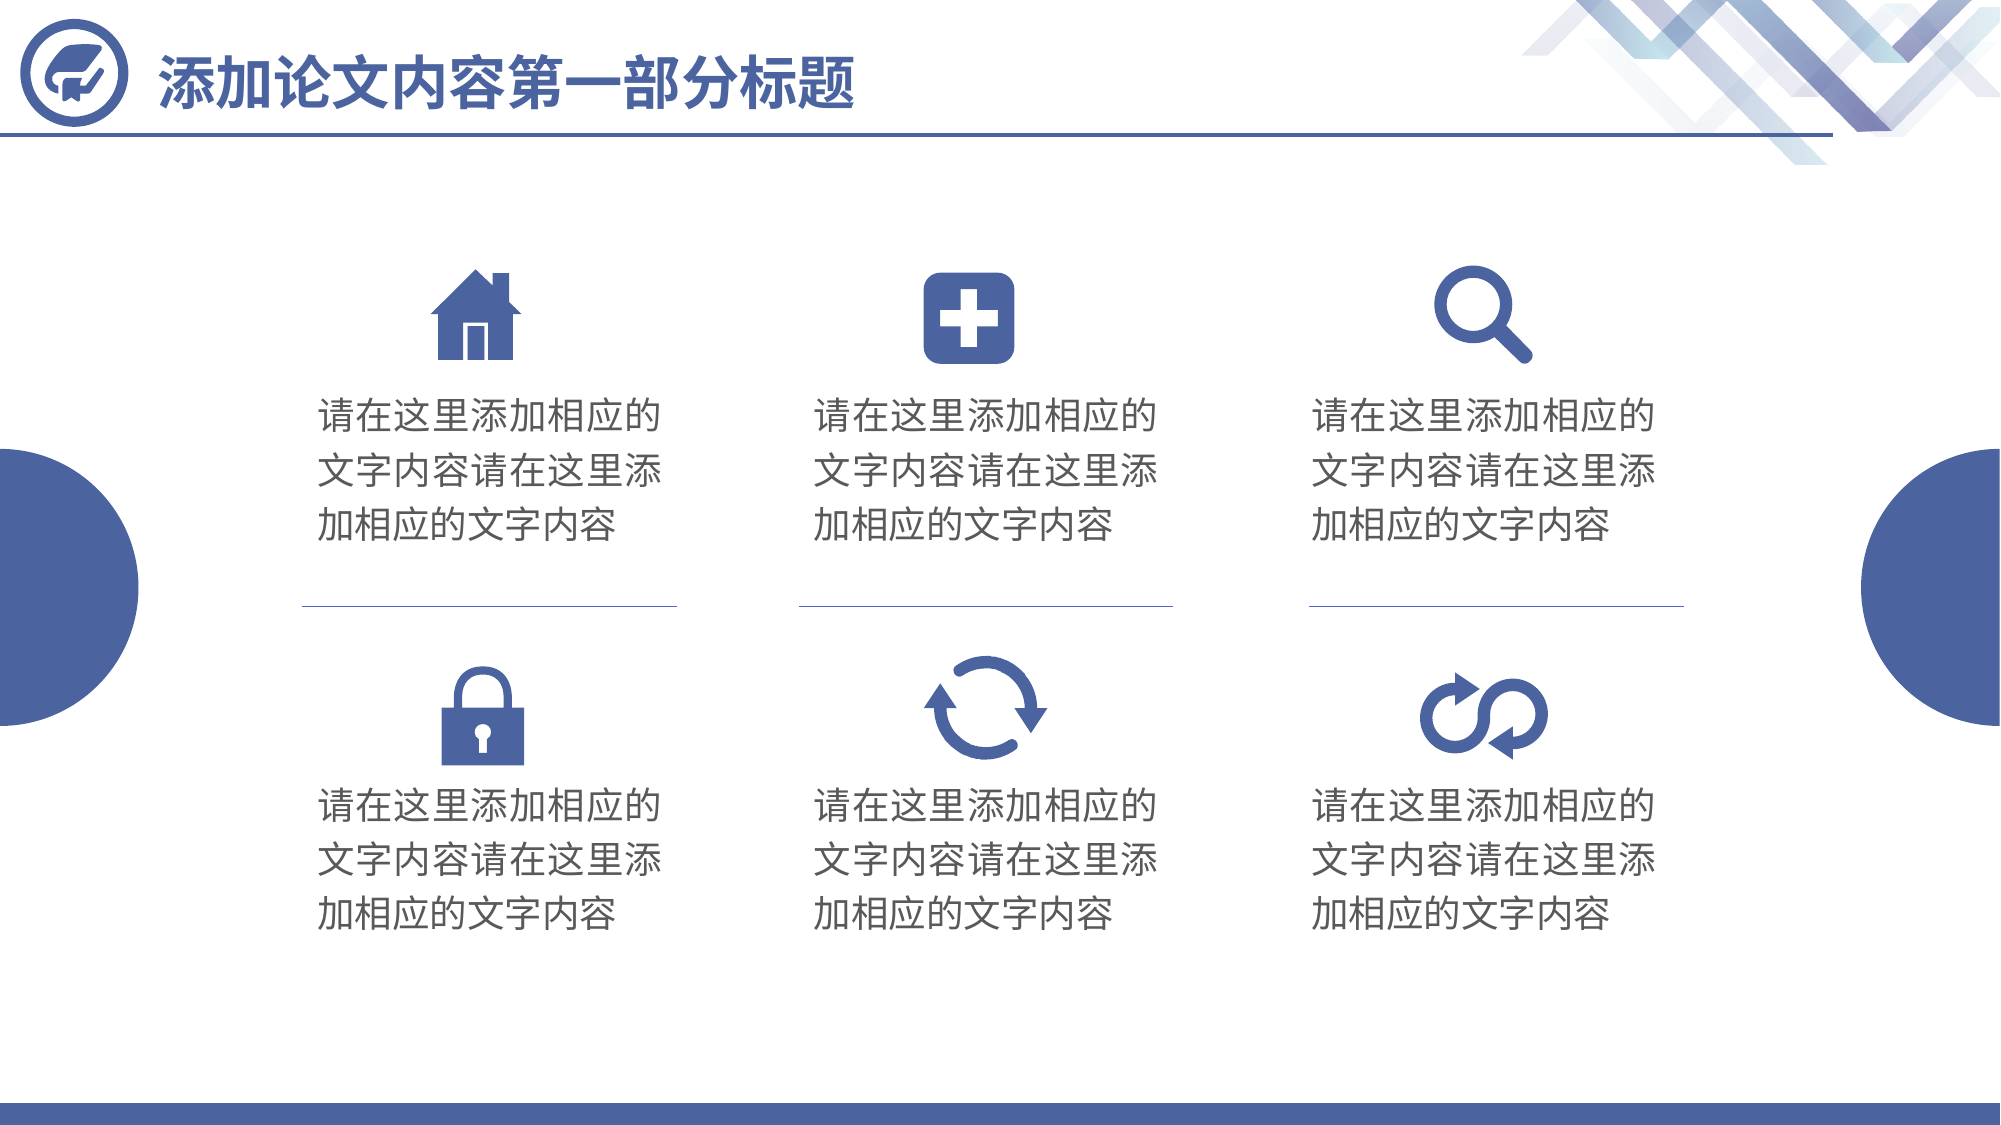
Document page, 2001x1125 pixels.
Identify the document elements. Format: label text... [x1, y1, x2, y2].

text_box 请在这里添加相应的文字内容请在这里添加相应的文字内容 [798, 376, 1174, 553]
text_box [1420, 672, 1548, 760]
text_box 添加论文内容第一部分标题 [142, 4, 888, 124]
text_box 请在这里添加相应的文字内容请在这里添加相应的文字内容 [1296, 376, 1672, 553]
text_box 请在这里添加相应的文字内容请在这里添加相应的文字内容 [798, 765, 1174, 943]
text_box 请在这里添加相应的文字内容请在这里添加相应的文字内容 [1296, 765, 1672, 943]
text_box [1860, 447, 2000, 728]
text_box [923, 655, 1048, 760]
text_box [21, 20, 127, 126]
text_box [430, 269, 522, 360]
text_box [0, 447, 140, 727]
picture [1412, 0, 2000, 166]
text_box [1434, 265, 1533, 364]
text_box [923, 272, 1015, 364]
text_box [441, 666, 525, 766]
text_box 请在这里添加相应的文字内容请在这里添加相应的文字内容 [302, 765, 678, 943]
text_box [0, 1102, 2000, 1125]
text_box 请在这里添加相应的文字内容请在这里添加相应的文字内容 [302, 376, 678, 553]
